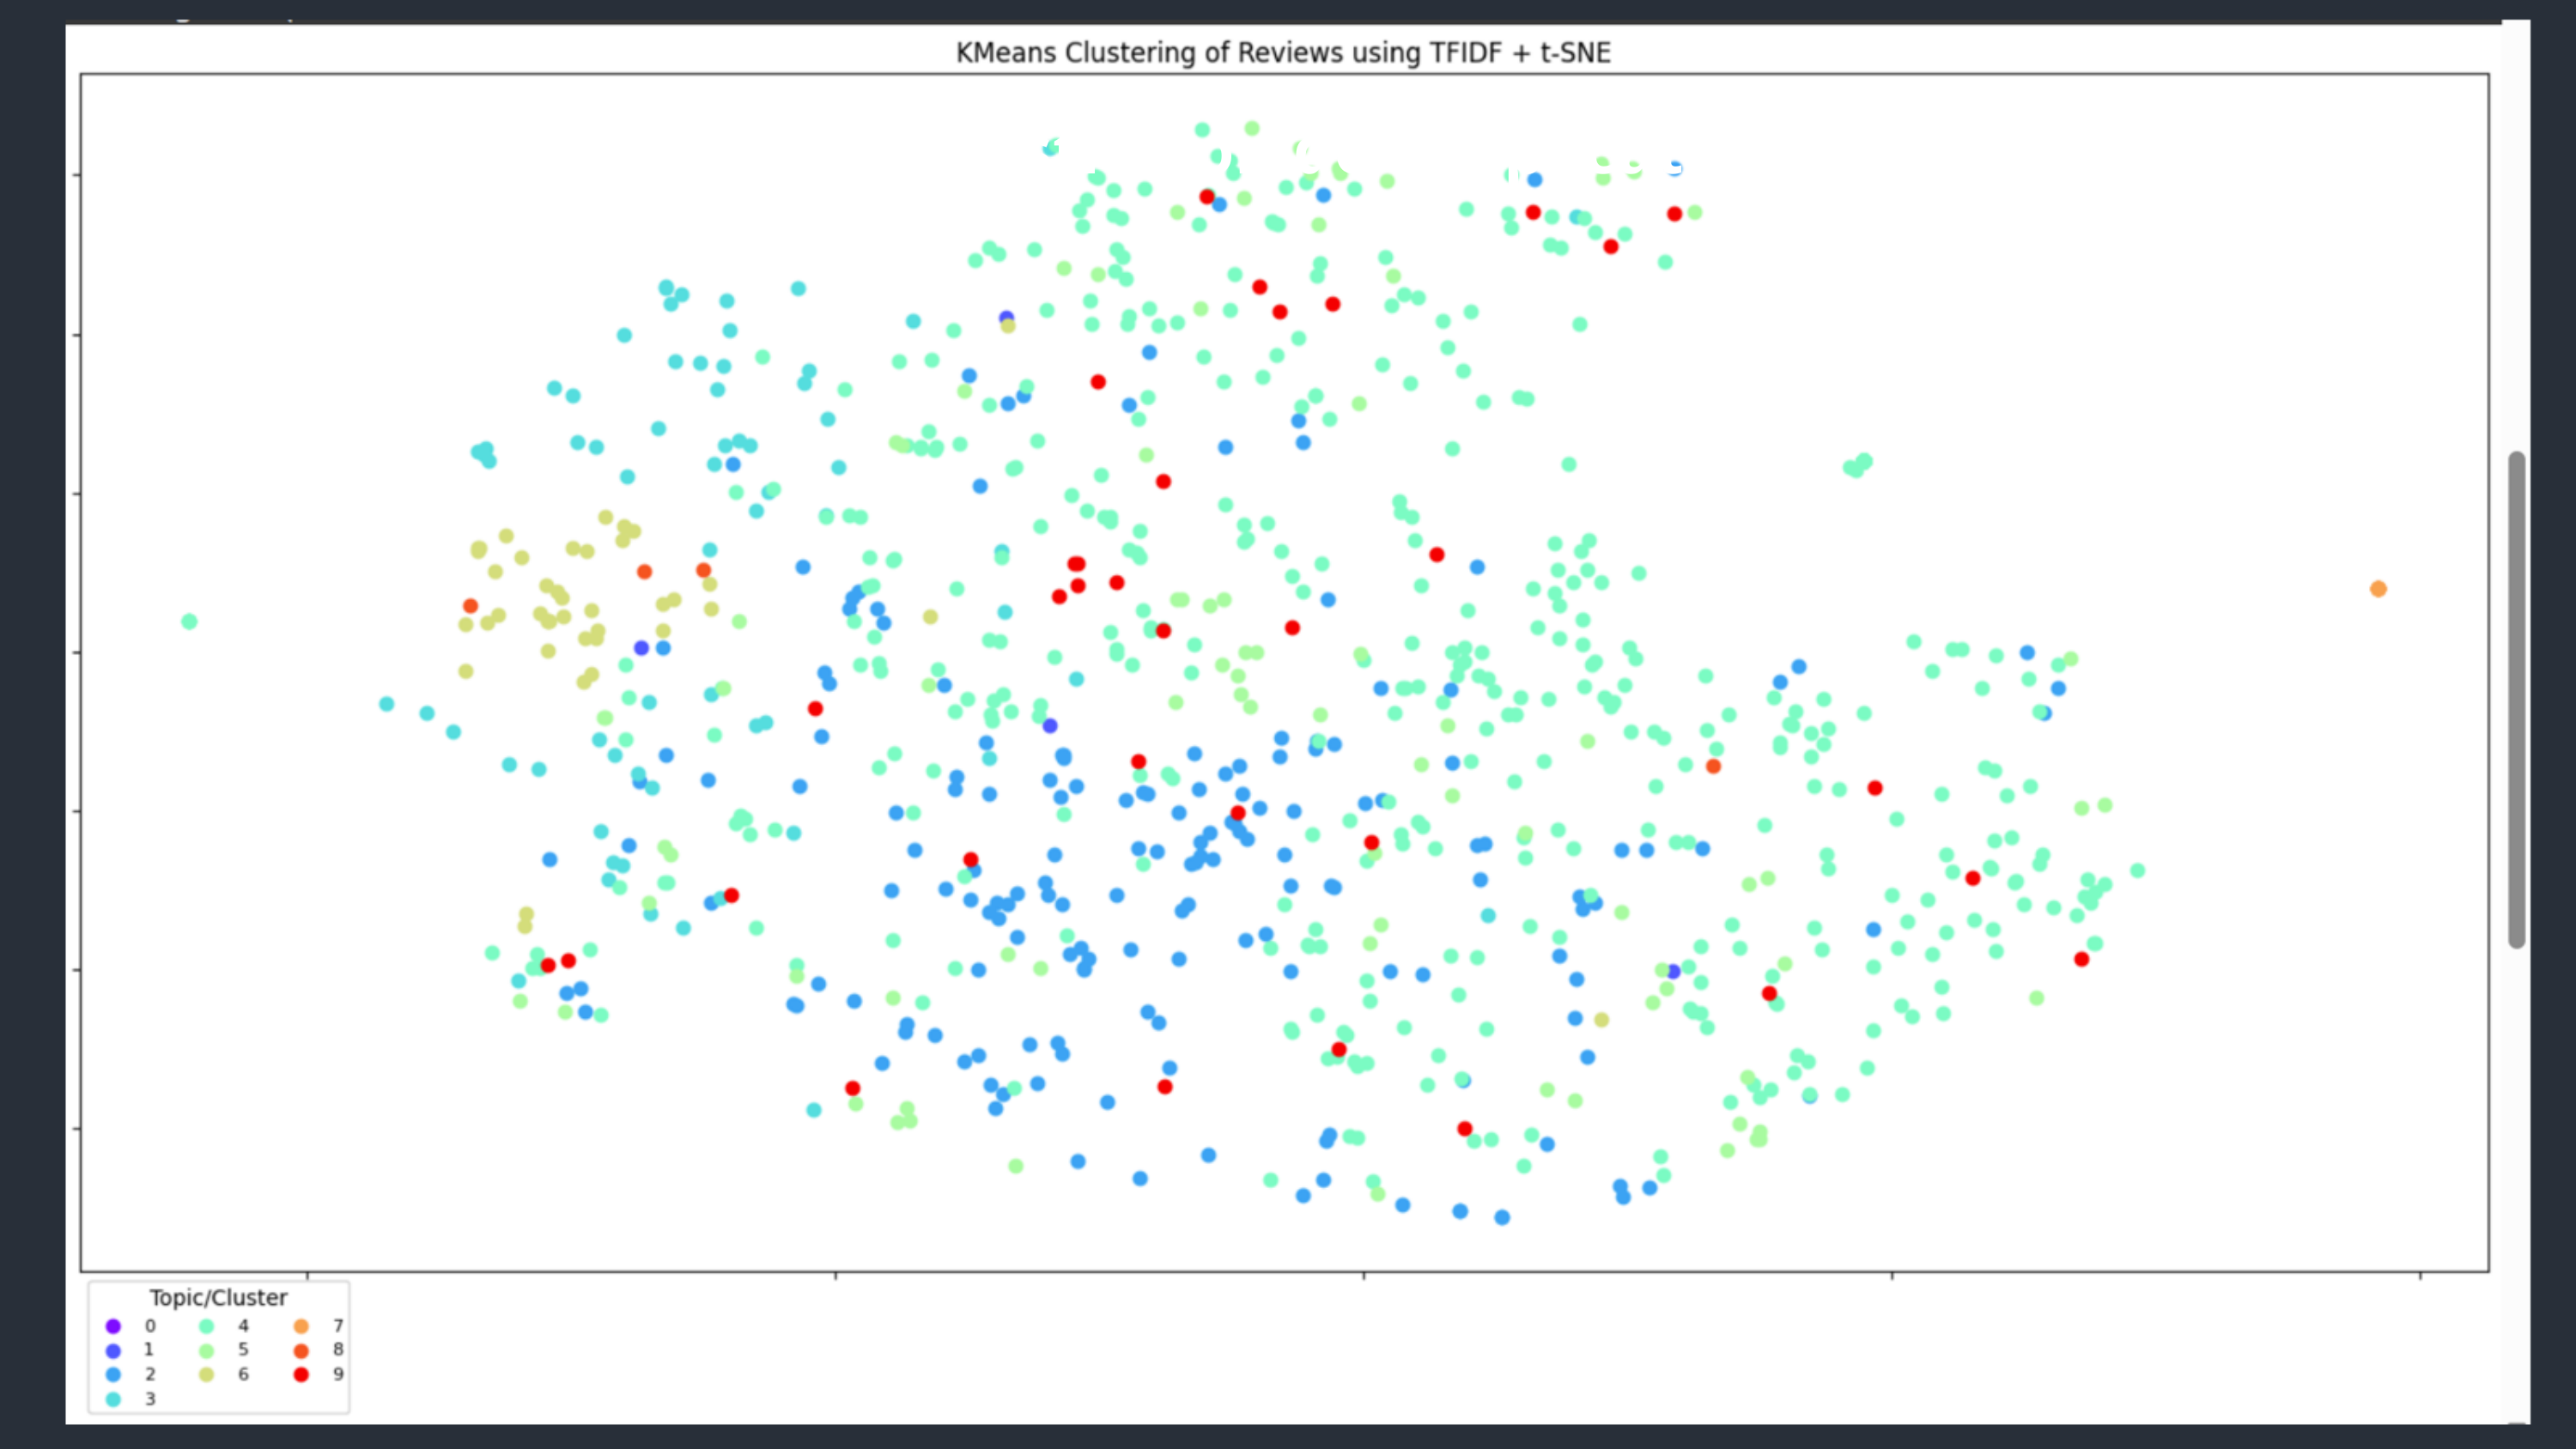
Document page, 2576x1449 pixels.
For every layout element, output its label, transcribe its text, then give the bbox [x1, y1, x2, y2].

text_box [0, 0, 2576, 1449]
text_box Démonstration de l’Application [787, 96, 1789, 187]
